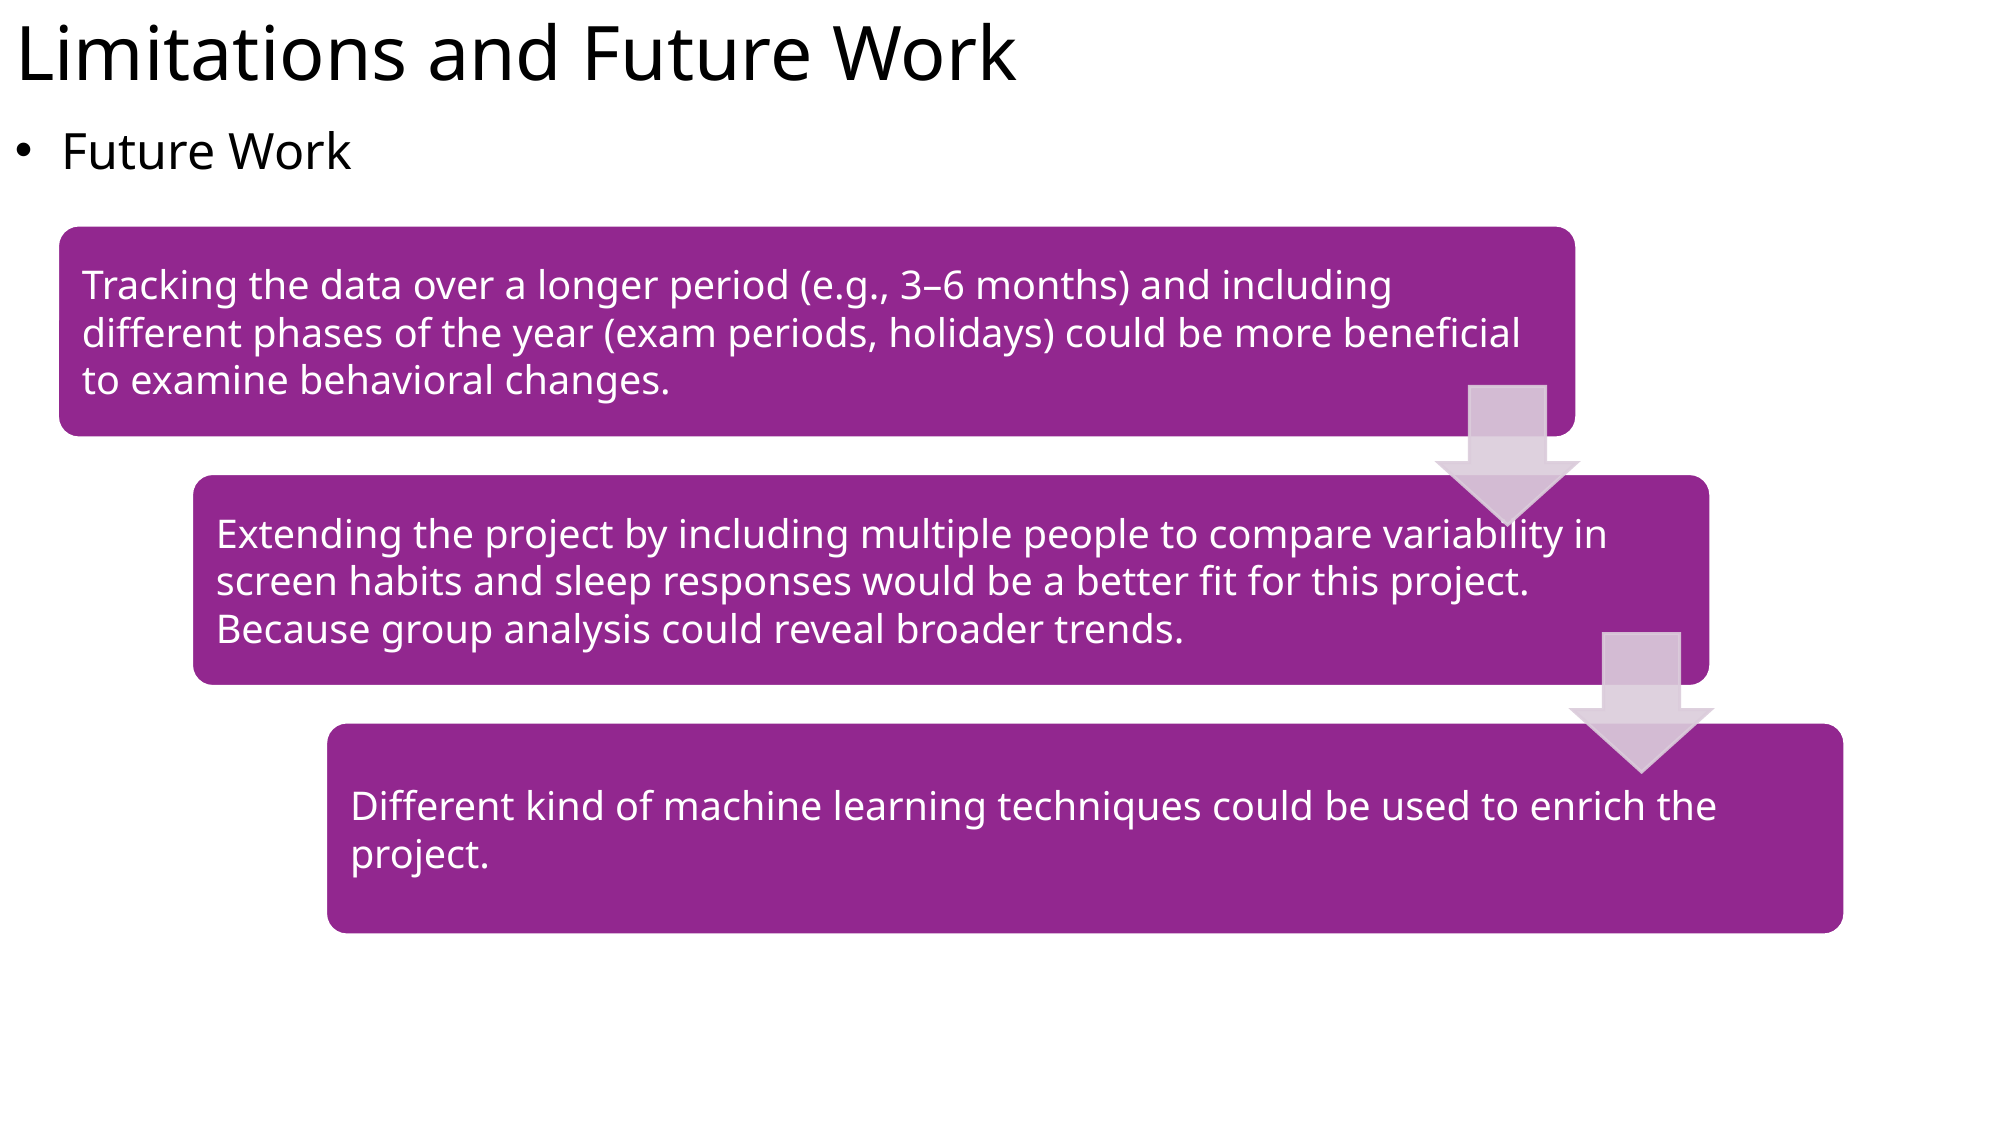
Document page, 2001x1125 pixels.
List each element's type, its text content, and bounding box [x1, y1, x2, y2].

text_box Future Work [0, 111, 718, 187]
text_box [56, 224, 1846, 936]
title Limitations and Future Work [0, 0, 1063, 112]
